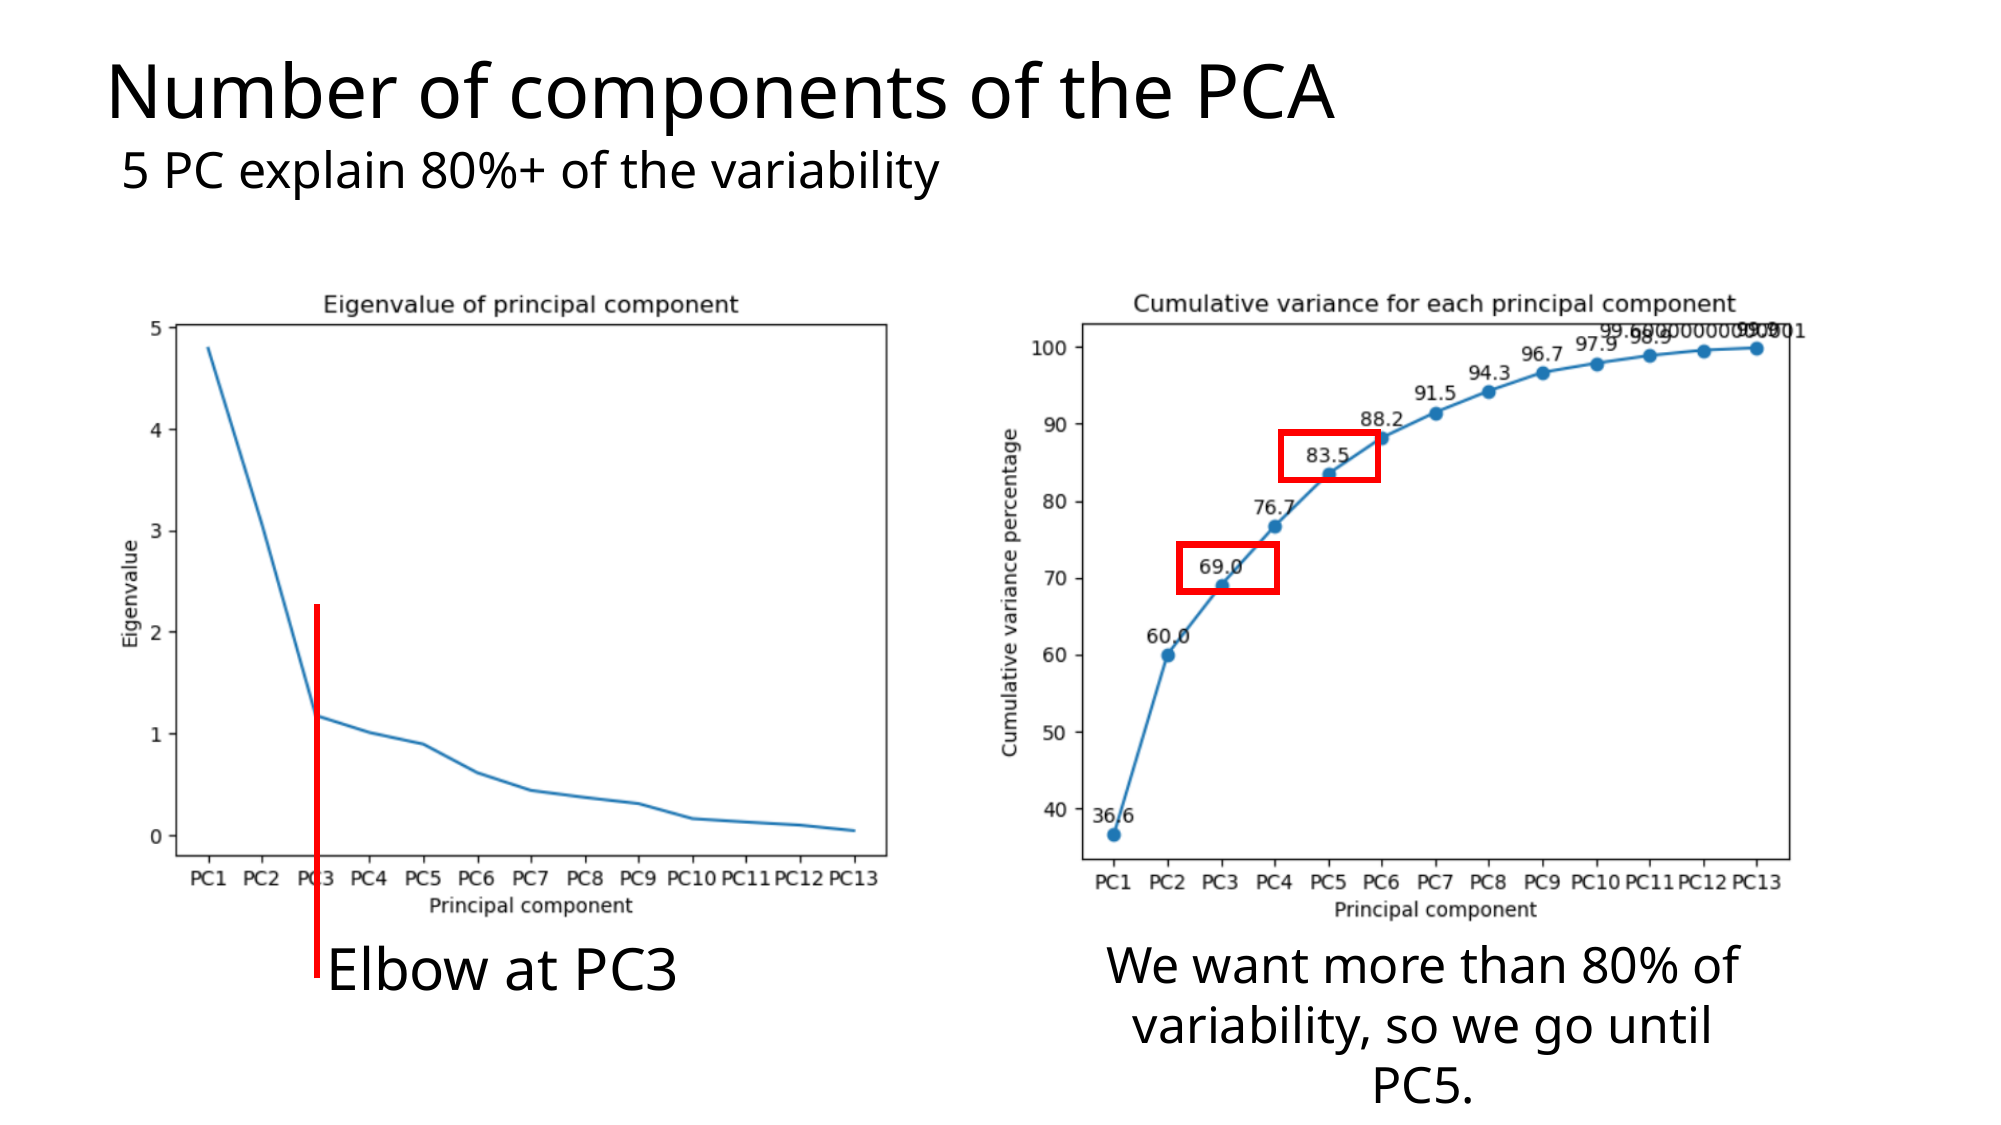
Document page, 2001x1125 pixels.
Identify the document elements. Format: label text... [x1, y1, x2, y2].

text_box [989, 281, 1813, 927]
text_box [109, 281, 897, 1012]
text_box 5 PC explain 80%+ of the variability [107, 130, 955, 206]
text_box Number of components of the PCA [90, 35, 1352, 141]
text_box We want more than 80% of variability, so we go until PC5. [1088, 927, 1758, 1122]
